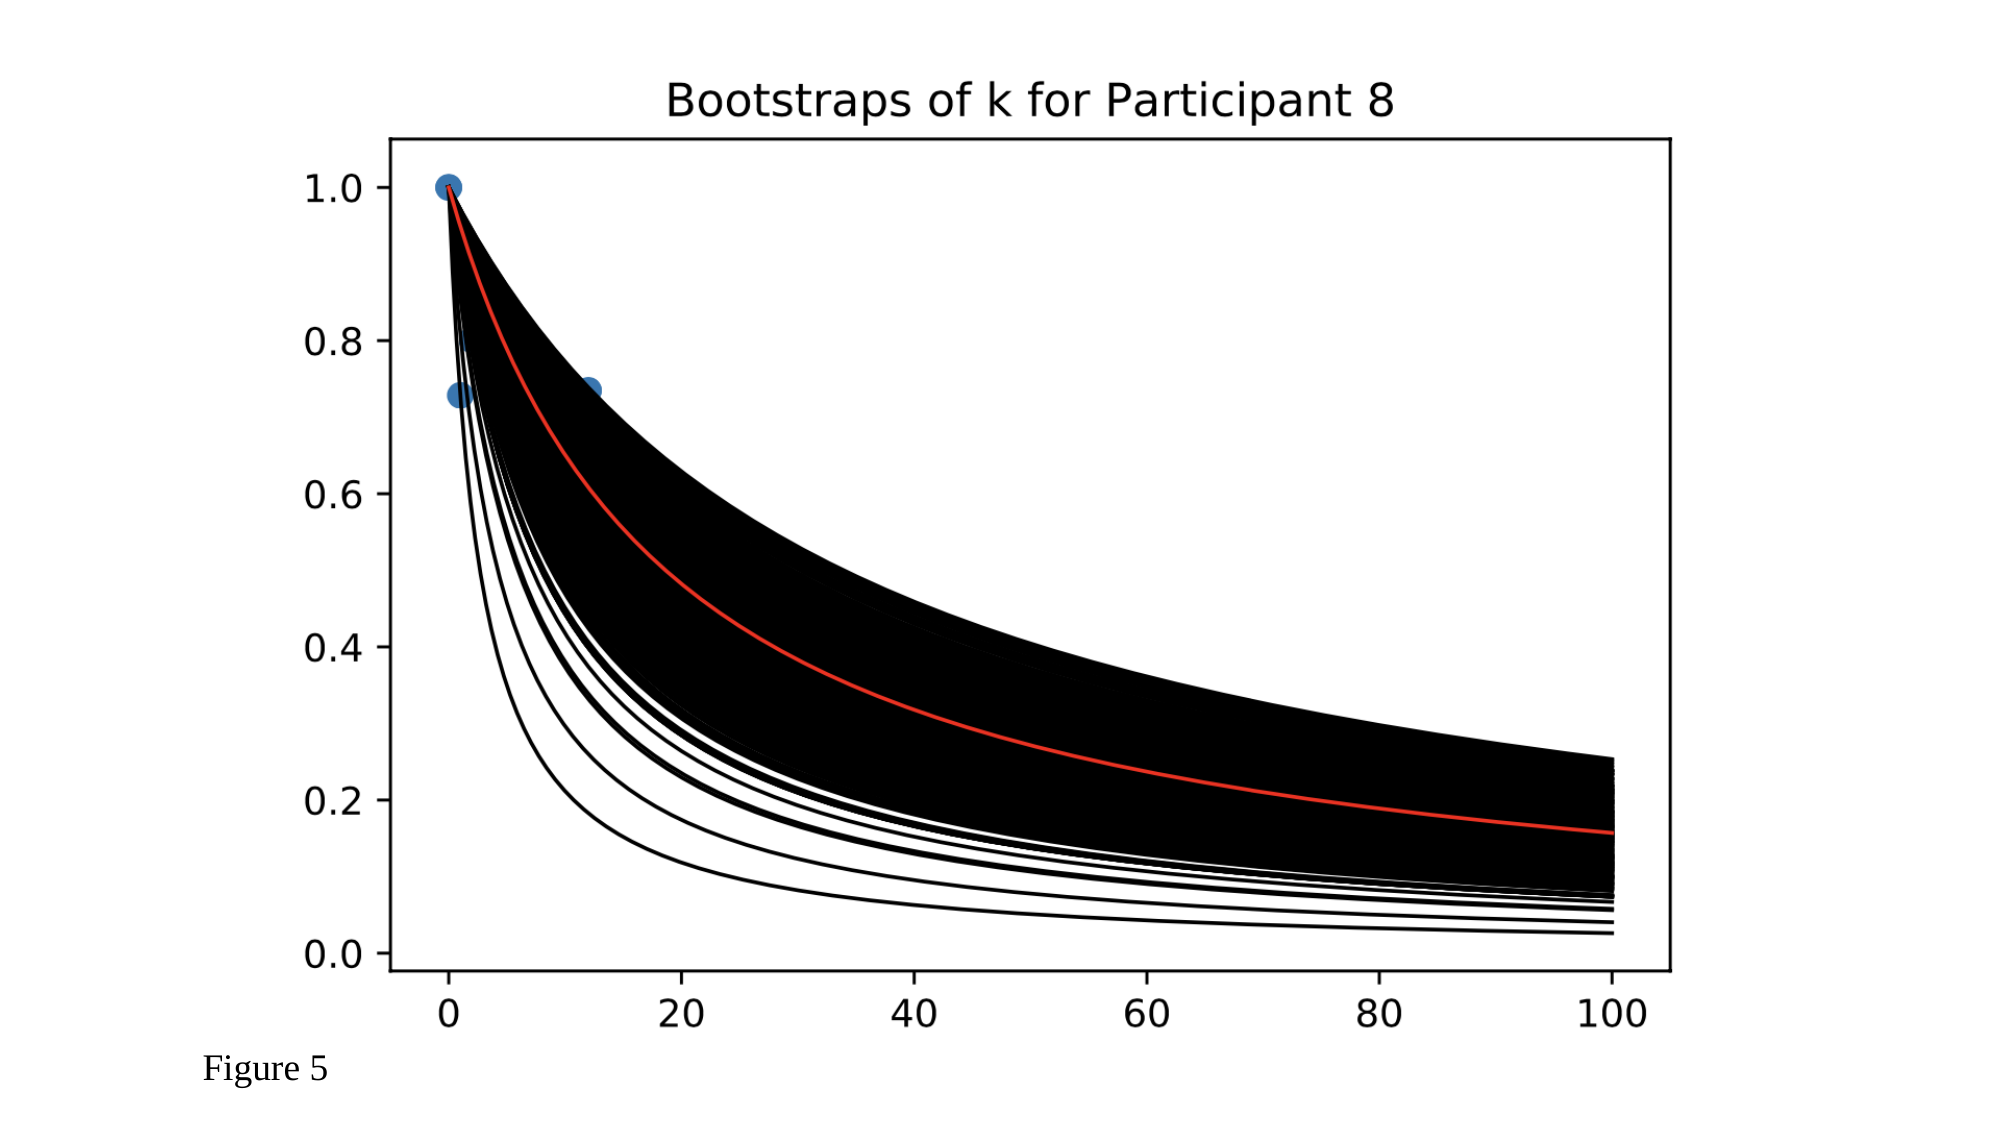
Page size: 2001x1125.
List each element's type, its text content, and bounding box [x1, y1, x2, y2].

picture [283, 59, 1717, 1066]
text_box Figure 5 [187, 1035, 344, 1096]
